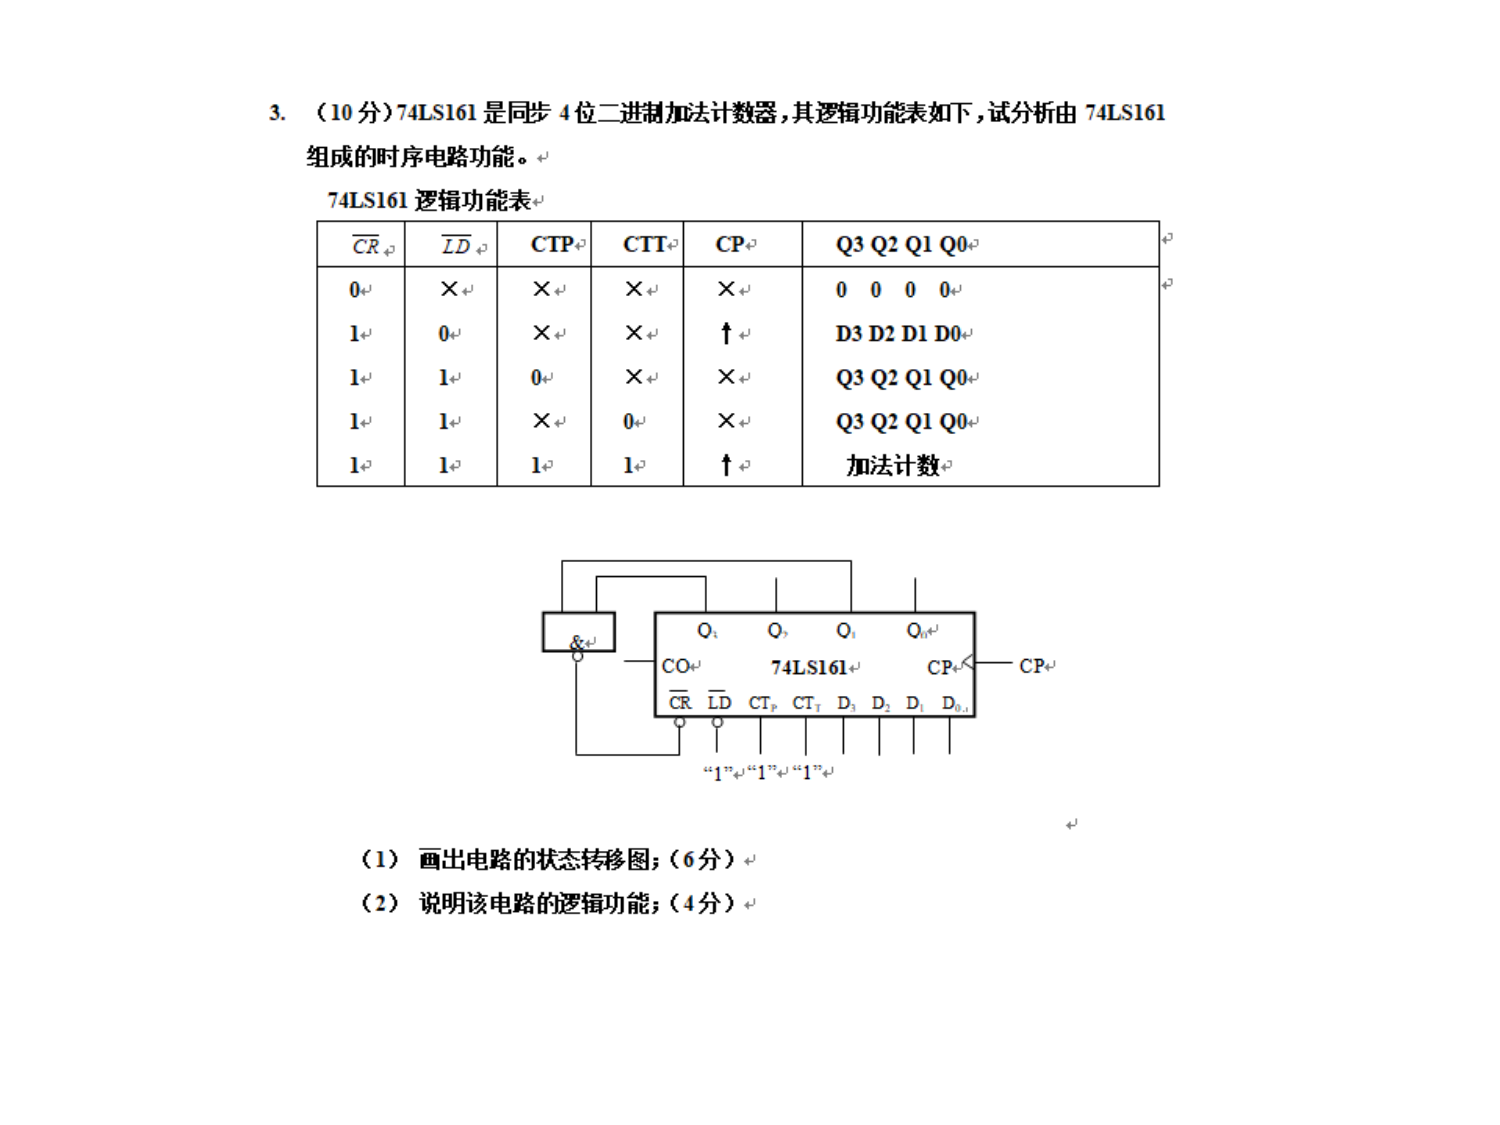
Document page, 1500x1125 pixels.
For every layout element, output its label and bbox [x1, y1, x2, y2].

picture [265, 89, 1176, 492]
picture [359, 514, 1133, 933]
